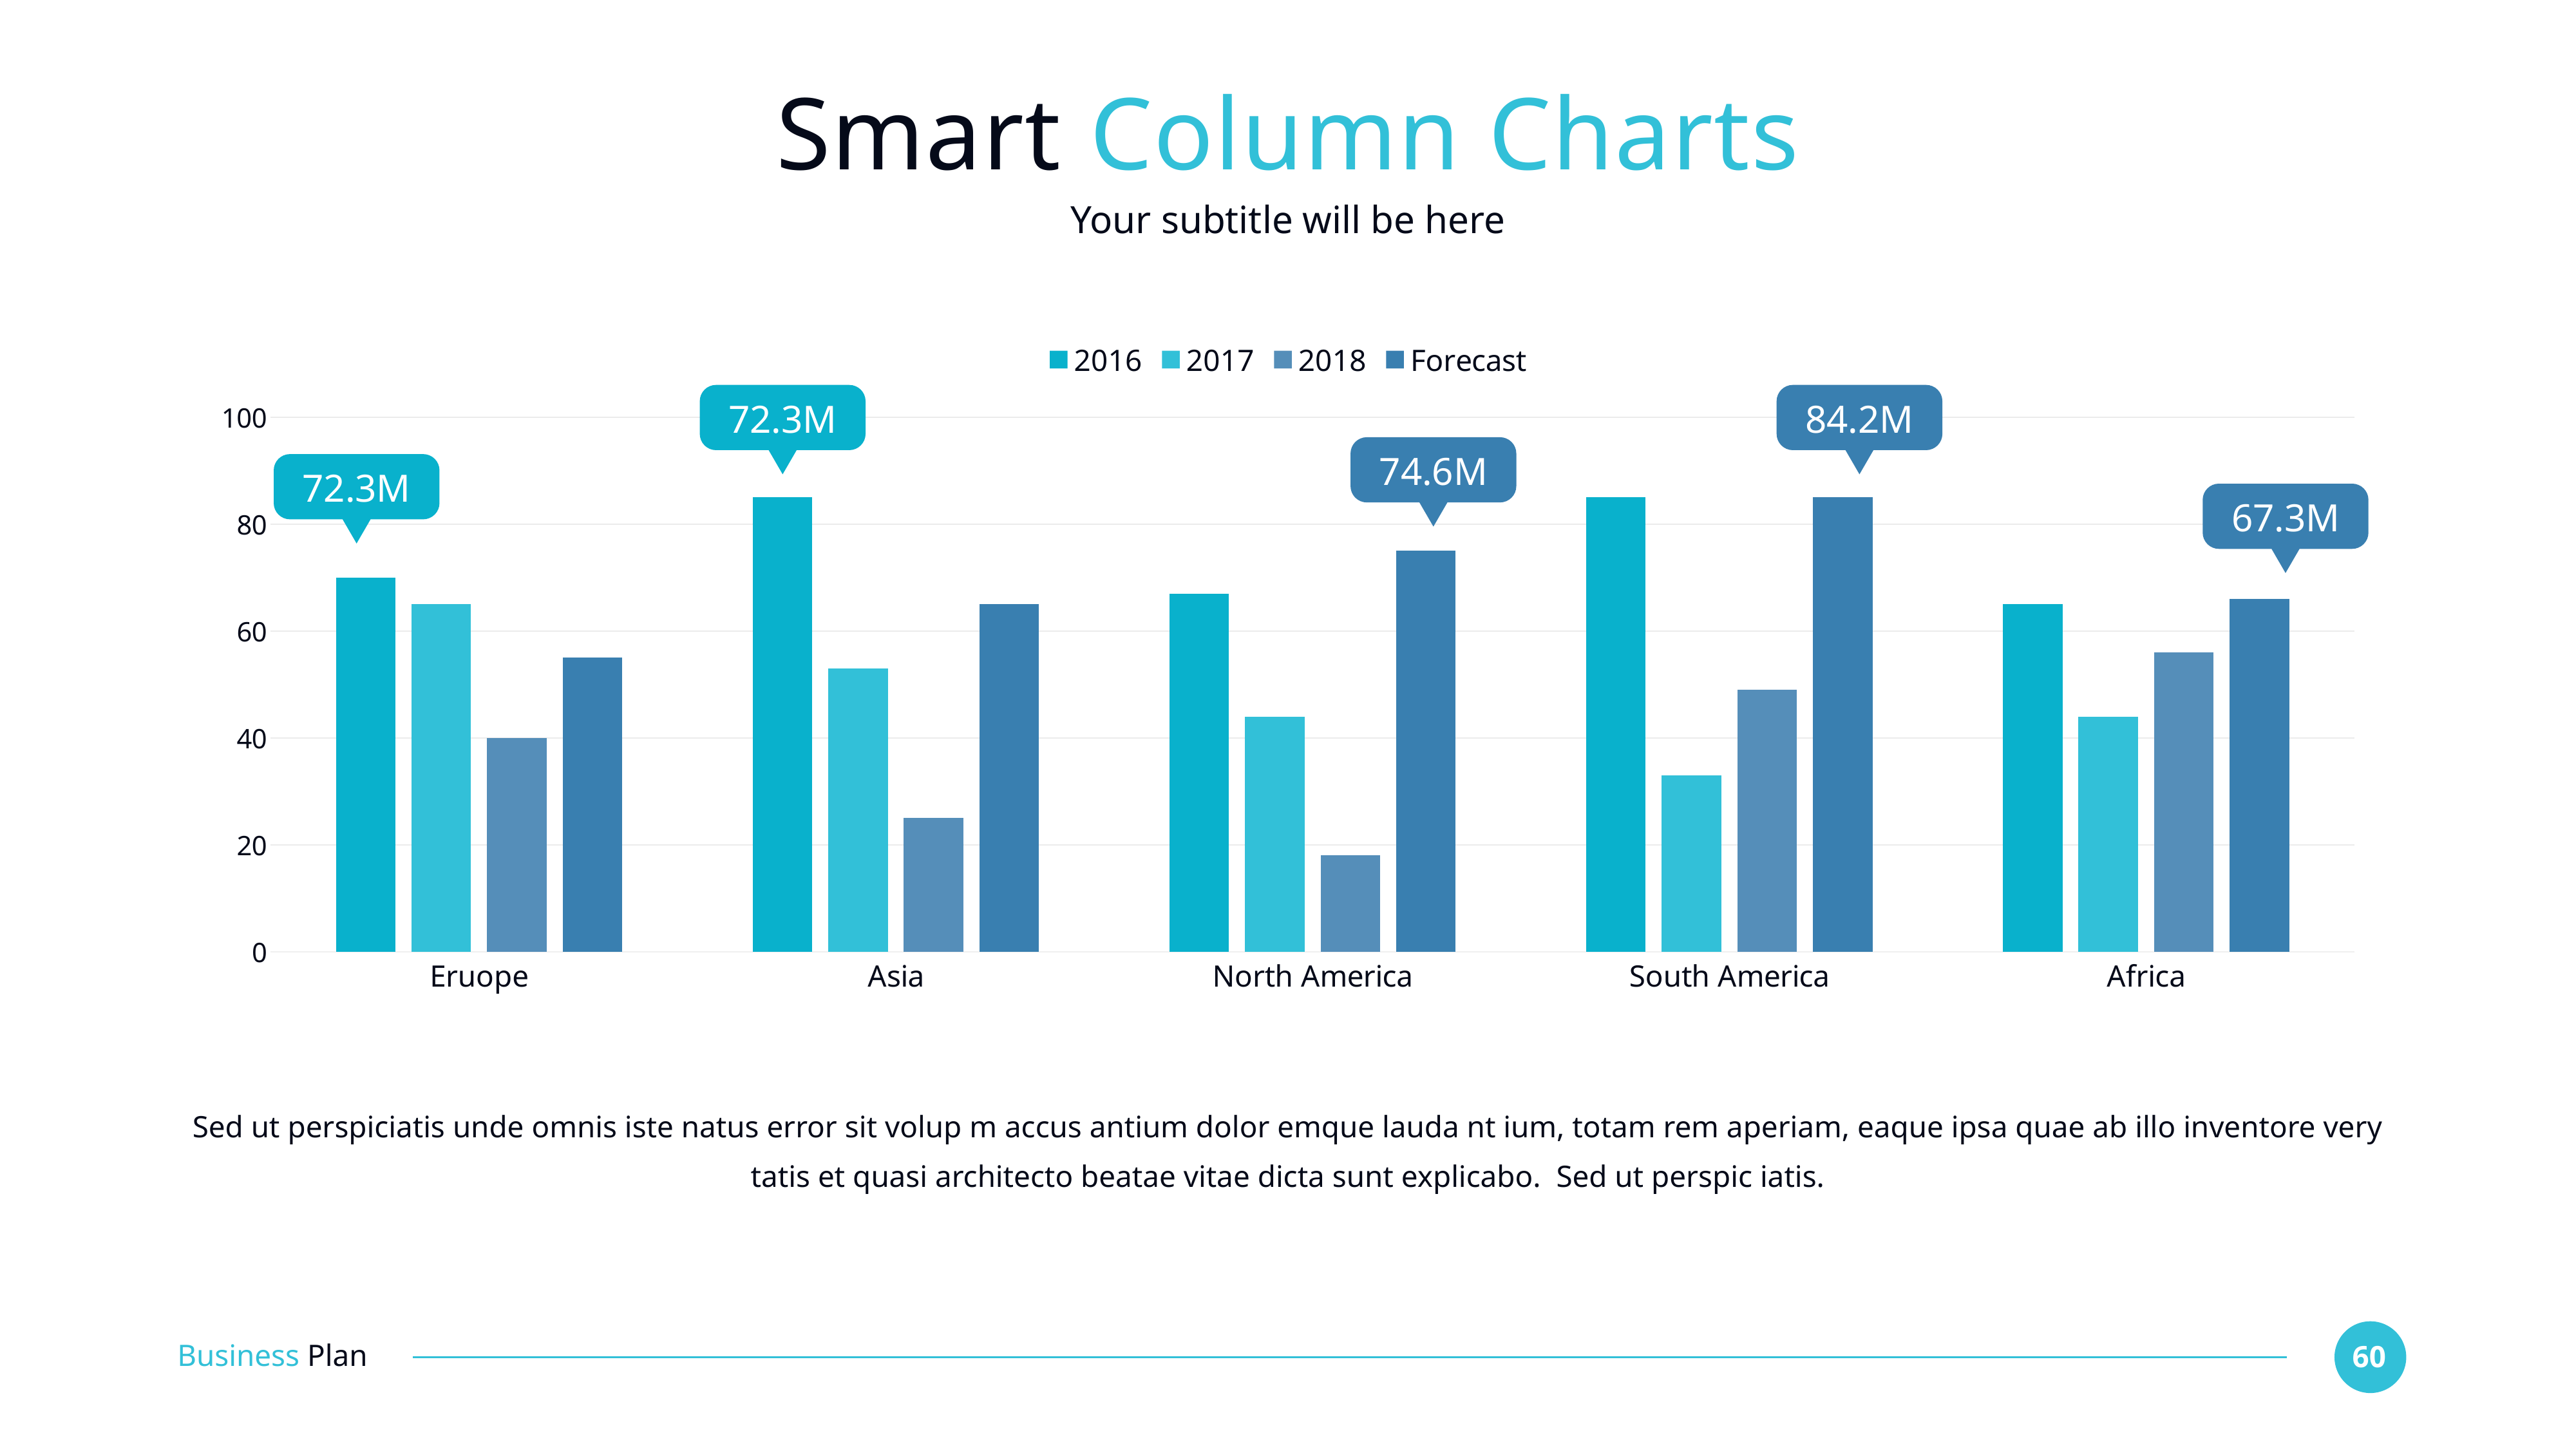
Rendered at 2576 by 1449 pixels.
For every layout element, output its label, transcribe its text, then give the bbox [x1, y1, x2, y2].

text_box Sed ut perspiciatis unde omnis iste natus error sit volup m accus antium dolor emque lauda nt ium, totam rem aperiam, eaque ipsa quae ab illo inventore very tatis et quasi architecto beatae vitae dicta sunt explicabo. Sed ut perspic iatis. [176, 1094, 2399, 1193]
title Smart Column Charts [177, 70, 2399, 193]
list Your subtitle will be here [177, 196, 2399, 243]
chart [176, 327, 2399, 1009]
